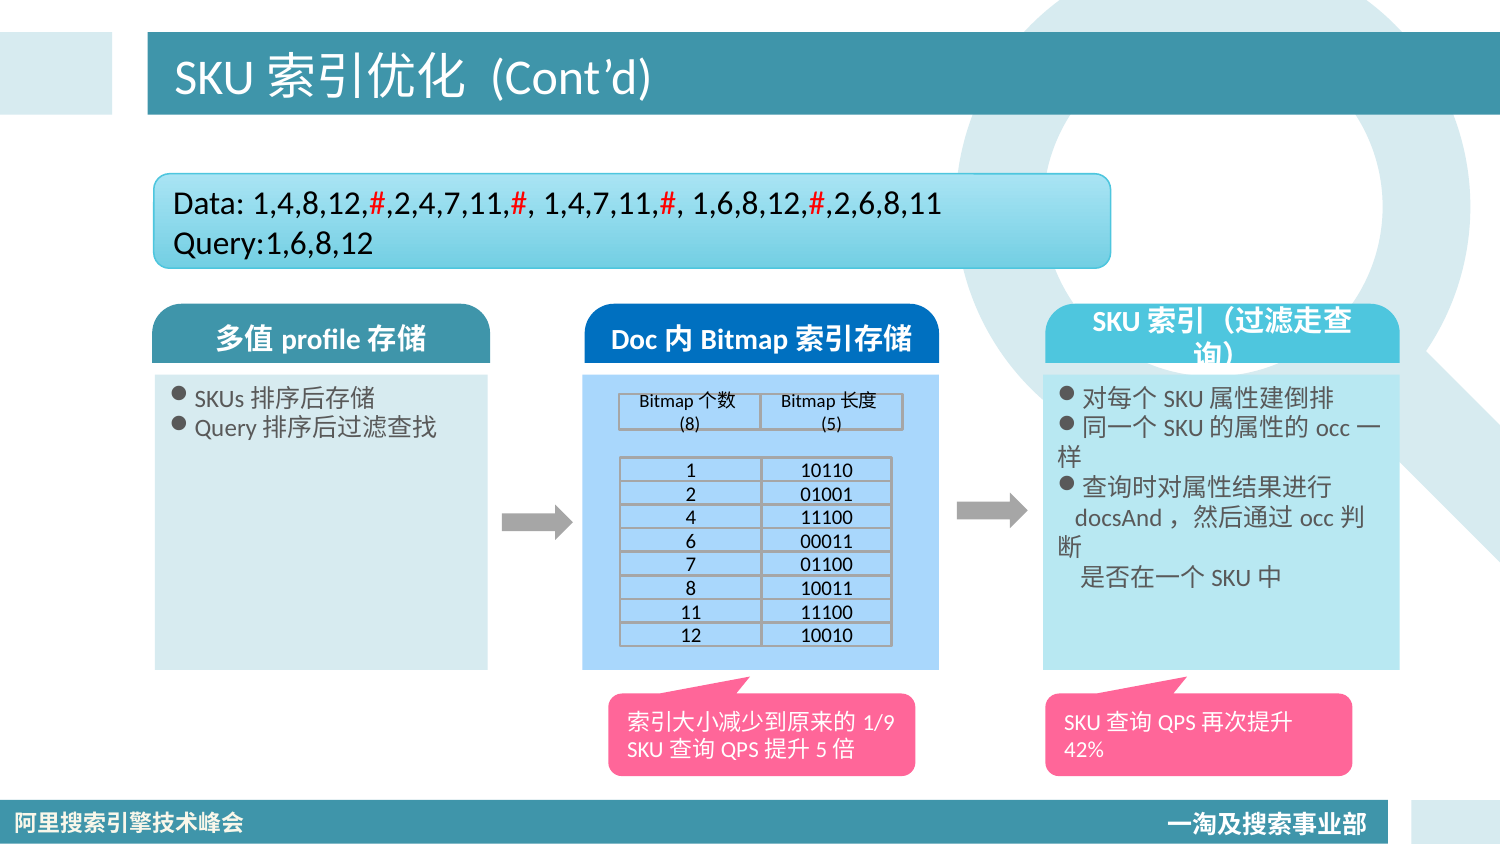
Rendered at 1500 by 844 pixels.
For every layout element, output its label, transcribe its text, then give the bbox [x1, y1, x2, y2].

text_box Bitmap长度(5) [759, 393, 904, 431]
text_box SKUs排序后存储 Query排序后过滤查找 [154, 373, 489, 671]
text_box Bitmap个数(8) [618, 393, 759, 431]
text_box 1 [619, 456, 760, 480]
text_box [581, 373, 940, 671]
text_box SKU查询QPS再次提升42% [1044, 675, 1354, 778]
text_box Doc内Bitmap索引存储 [583, 302, 941, 365]
title SKU索引优化 (Cont’d) [159, 33, 1425, 115]
text_box 11100 [760, 503, 893, 527]
text_box 10110 [760, 456, 893, 480]
text_box 7 [619, 550, 760, 574]
text_box 01001 [760, 480, 893, 503]
text_box 多值profile存储 [150, 302, 492, 365]
text_box 8 [619, 574, 760, 598]
text_box 01100 [760, 550, 893, 574]
text_box Data: 1,4,8,12,#,2,4,7,11,#, 1,4,7,11,#, 1,6,8,12,#,2,6,8,11 Query:1,6,8,12 [152, 172, 1112, 269]
text_box 2 [619, 480, 760, 503]
text_box [500, 503, 574, 542]
text_box 12 [619, 621, 760, 647]
list [144, 161, 1447, 766]
text_box [955, 491, 1029, 530]
text_box 11 [619, 598, 760, 621]
text_box 10011 [760, 574, 893, 598]
text_box 10010 [760, 621, 893, 647]
text_box 11100 [760, 598, 893, 621]
text_box SKU索引（过滤走查询） [1044, 302, 1402, 365]
text_box 对每个SKU属性建倒排 同一个SKU的属性的occ一样 查询时对属性结果进行 docsAnd，然后通过occ判断 是否在一个SKU中 [1042, 373, 1401, 671]
text_box 6 [619, 527, 760, 550]
text_box 索引大小减少到原来的1/9 SKU查询QPS提升5倍 [606, 675, 917, 778]
text_box 00011 [760, 527, 893, 550]
text_box 4 [619, 503, 760, 527]
